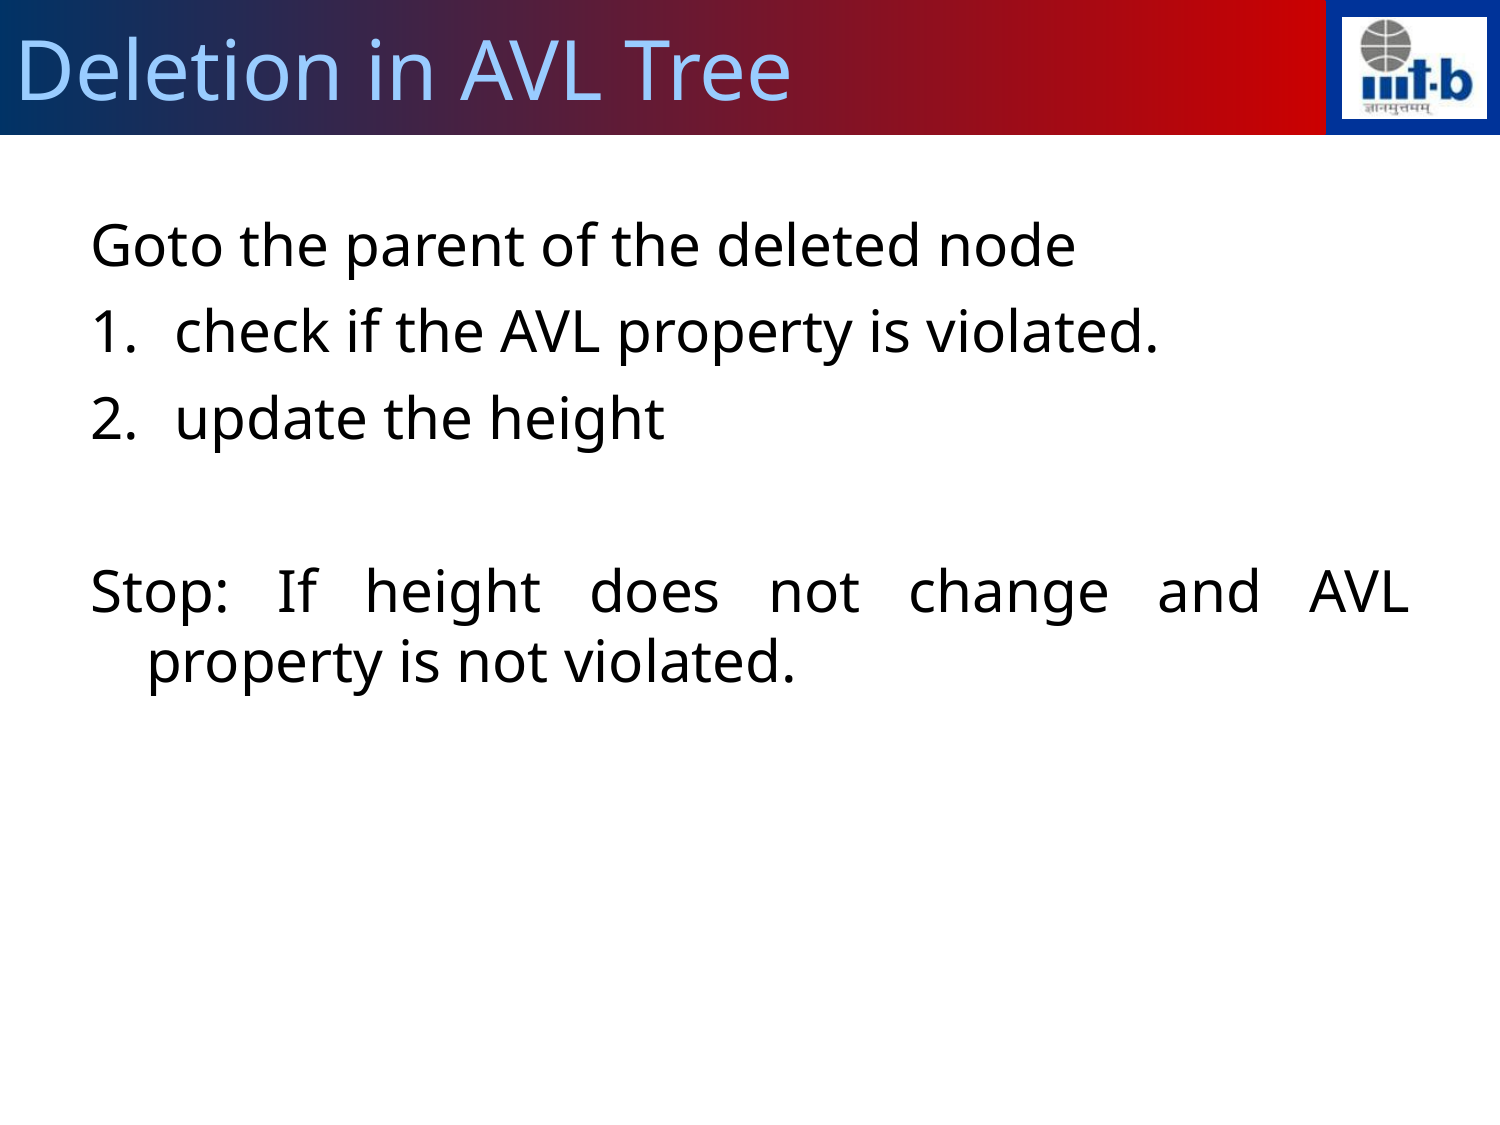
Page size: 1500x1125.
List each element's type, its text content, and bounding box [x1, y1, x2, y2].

list Goto the parent of the deleted node check if the AVL property is violated. update the height Stop: If height does not change and AVL property is not violated. [74, 199, 1426, 1006]
picture [1342, 17, 1487, 119]
title Deletion in AVL Tree [0, 0, 1326, 136]
